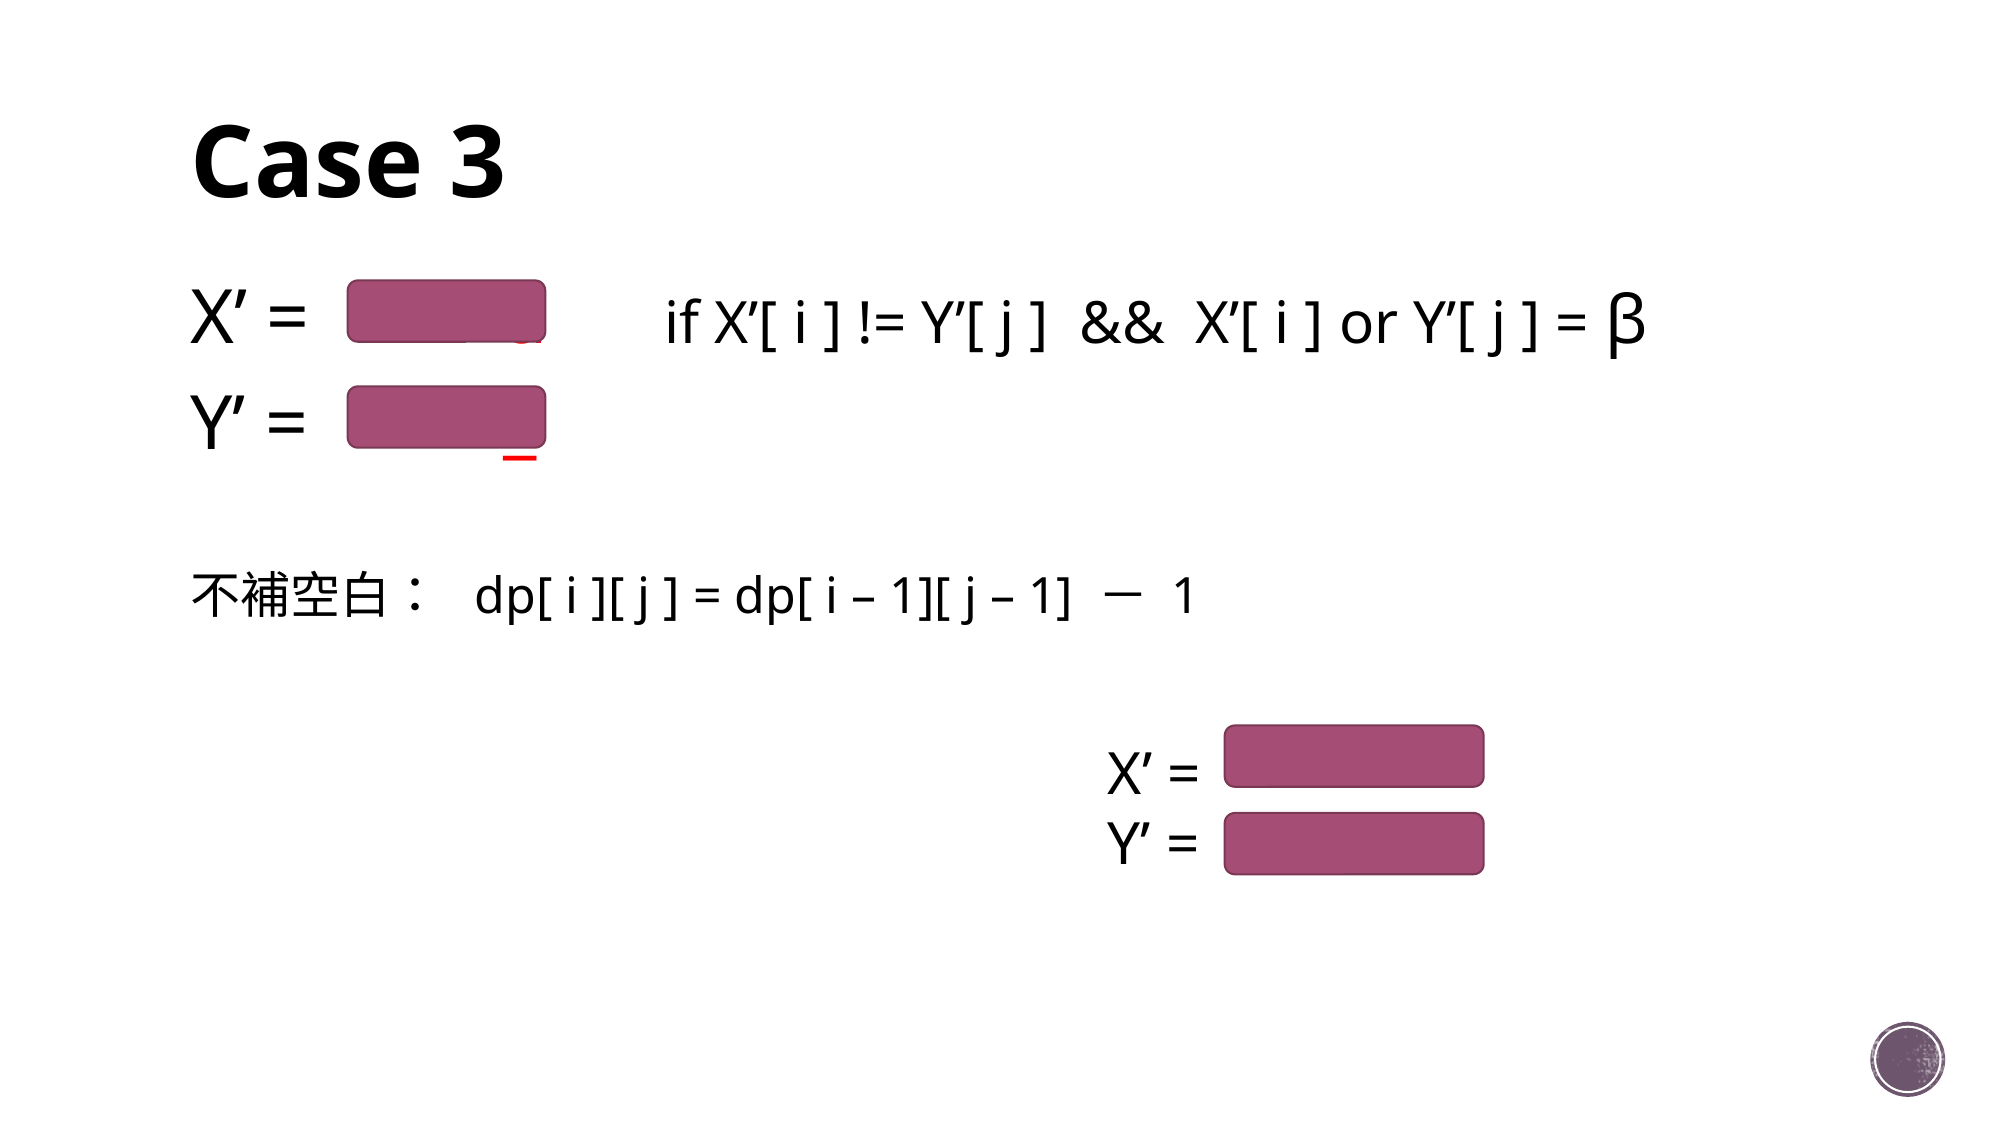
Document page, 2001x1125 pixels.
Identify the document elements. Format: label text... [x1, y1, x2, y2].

text_box [1223, 811, 1485, 876]
text_box X’ = Y’ = [1093, 729, 1399, 929]
text_box [1223, 724, 1485, 788]
list X’ = a if X’[ i ] != Y’[ j ] && X’[ i ] or Y’[ j ] = β Y’ = _ 不補空白： dp[ i ][ j ] = dp[ i – 1][ j – 1] － 1 [175, 271, 1950, 1057]
title Case 3 [175, 33, 1826, 271]
text_box [346, 385, 547, 449]
text_box [346, 279, 547, 343]
